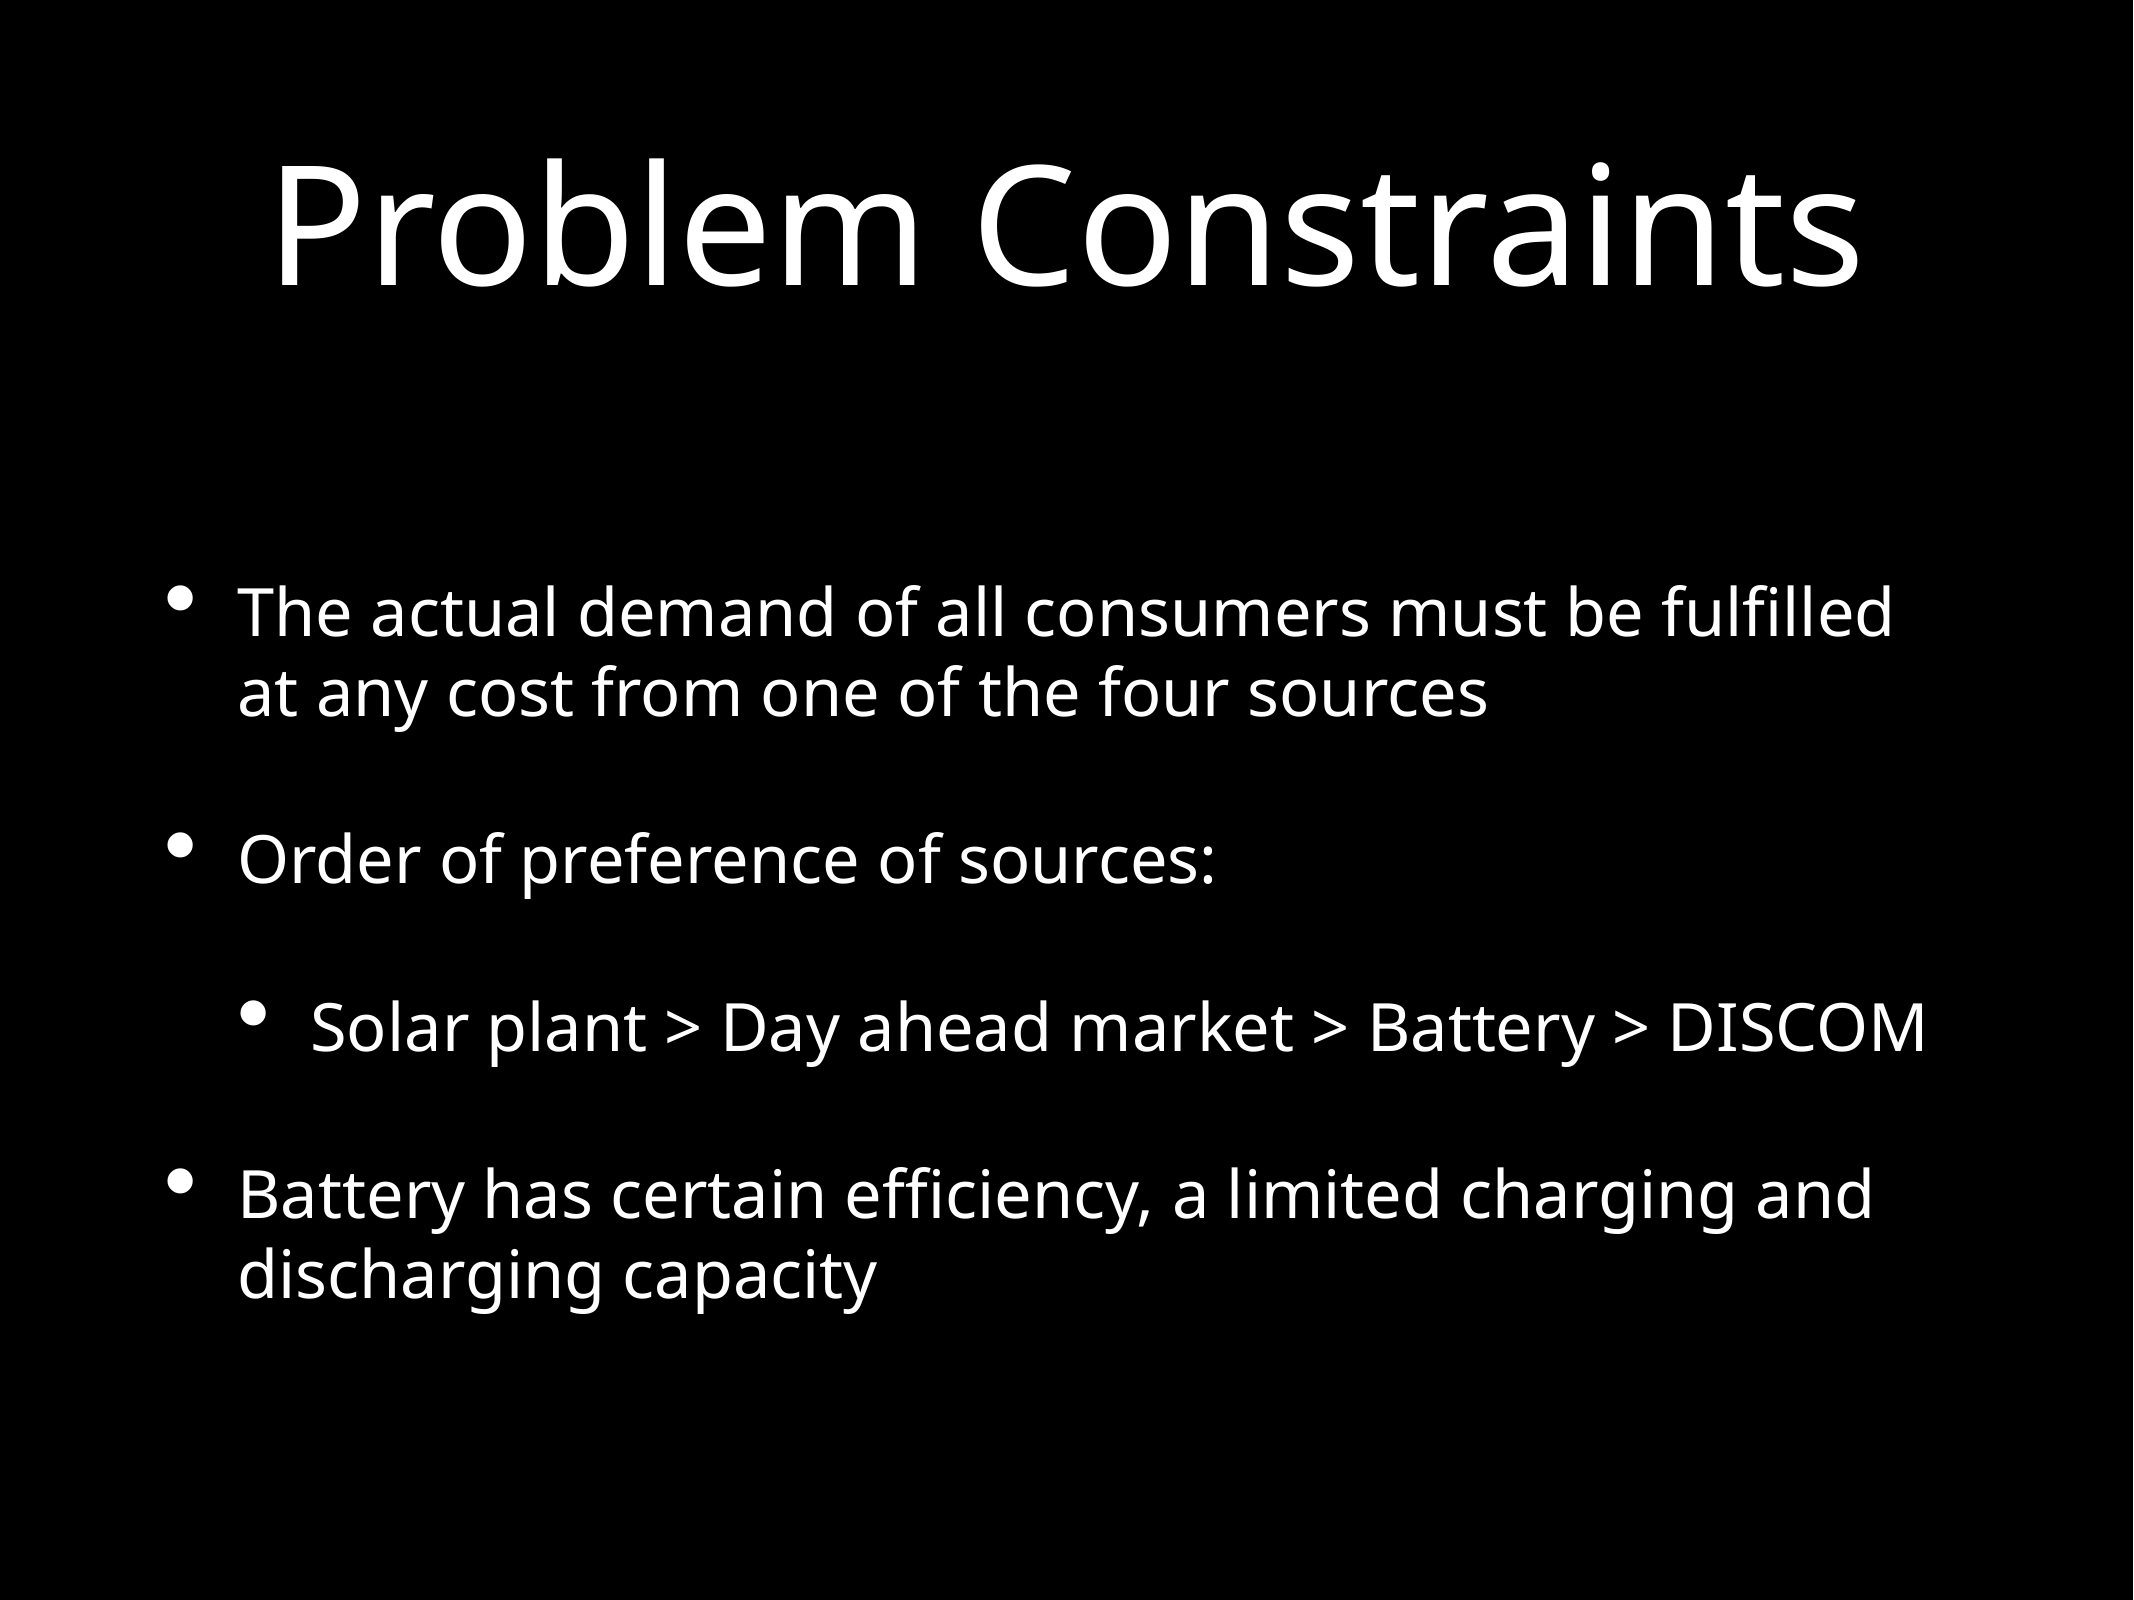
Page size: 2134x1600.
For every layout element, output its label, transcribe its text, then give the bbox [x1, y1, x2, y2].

list The actual demand of all consumers must be fulfilled at any cost from one of the four sources Order of preference of sources: Solar plant > Day ahead market > Battery > DISCOM Battery has certain efficiency, a limited charging and discharging capacity [155, 424, 1978, 1457]
title Problem Constraints [155, 41, 1978, 397]
